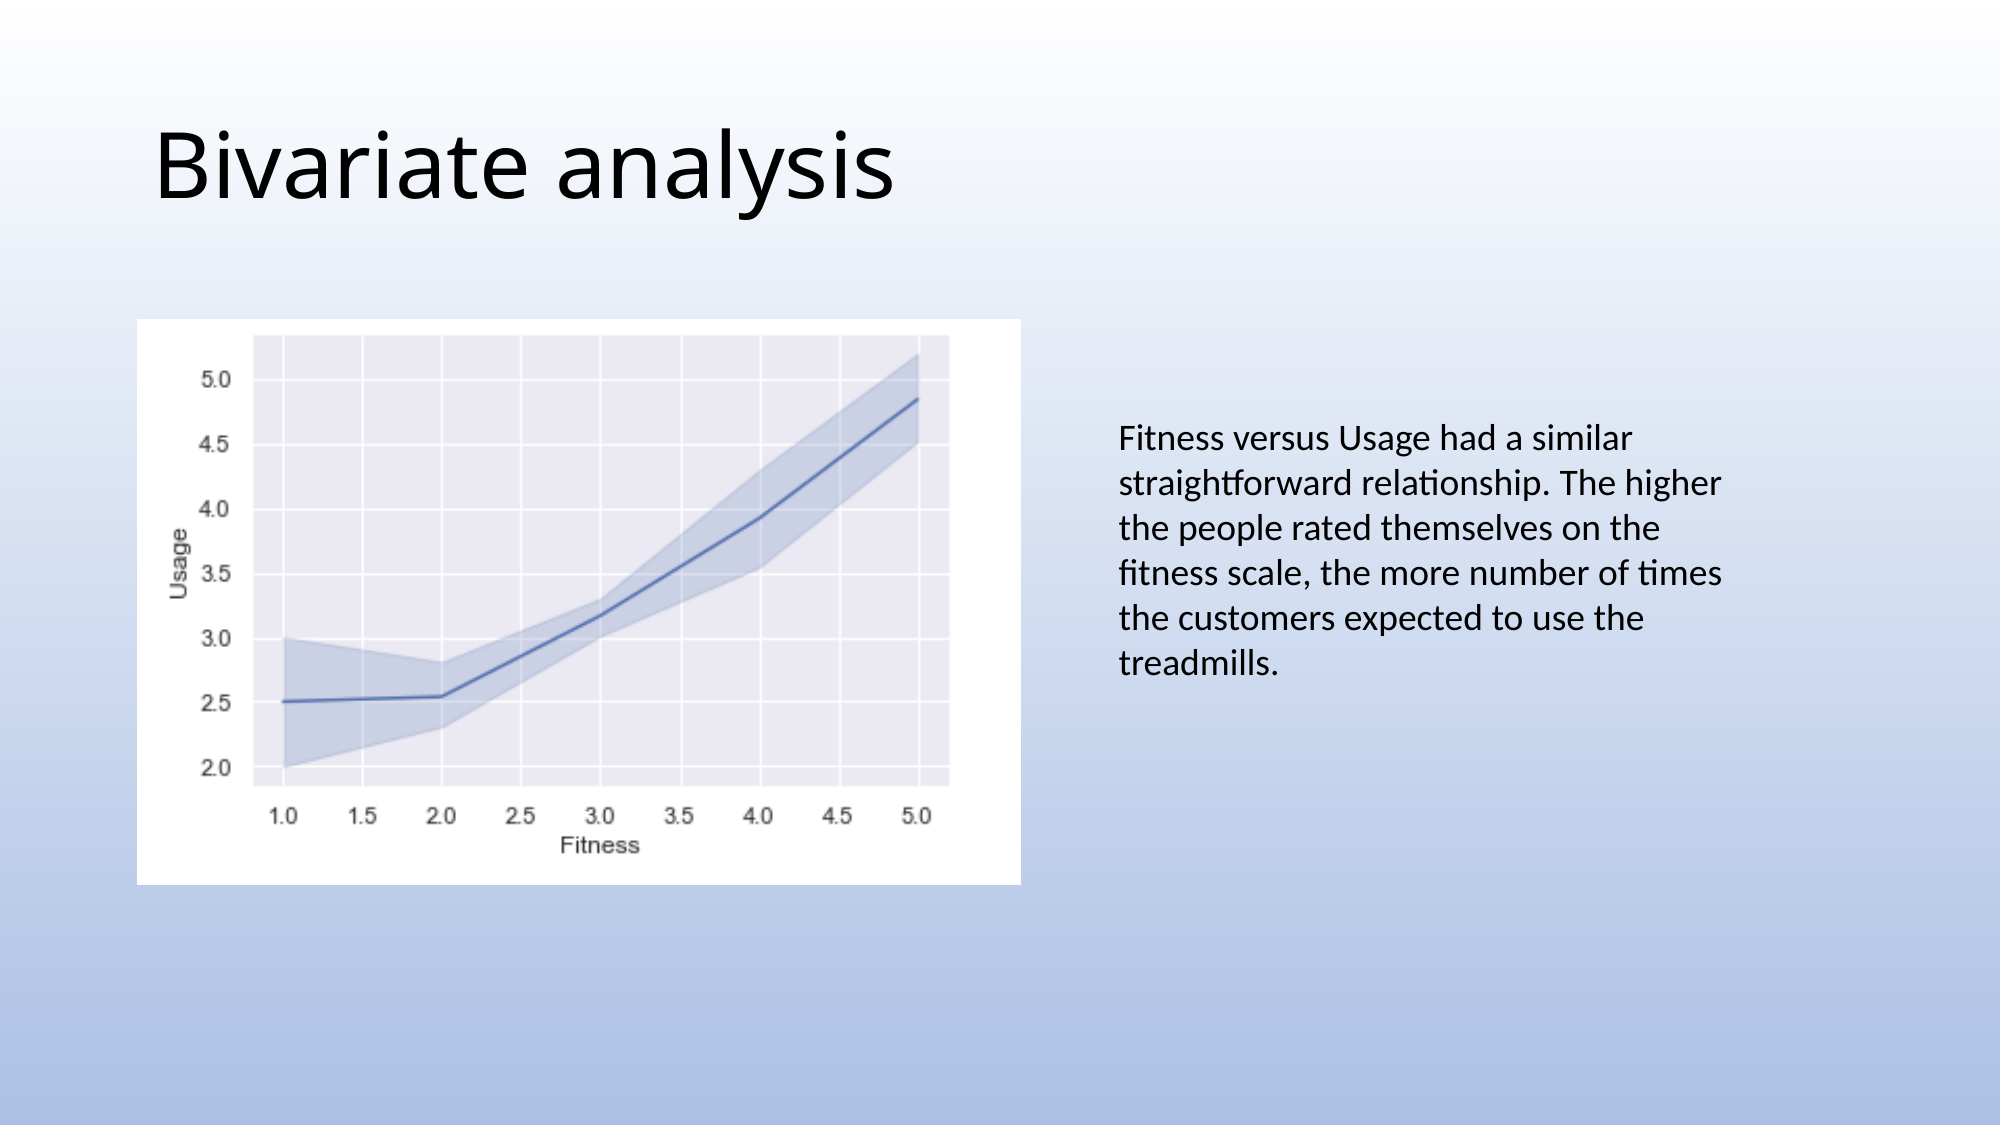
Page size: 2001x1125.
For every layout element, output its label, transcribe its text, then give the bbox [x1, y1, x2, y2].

title Bivariate analysis [137, 59, 1863, 278]
text_box Fitness versus Usage had a similar straightforward relationship. The higher the people rated themselves on the fitness scale, the more number of times the customers expected to use the treadmills. [1103, 405, 1780, 691]
picture [137, 319, 1021, 885]
